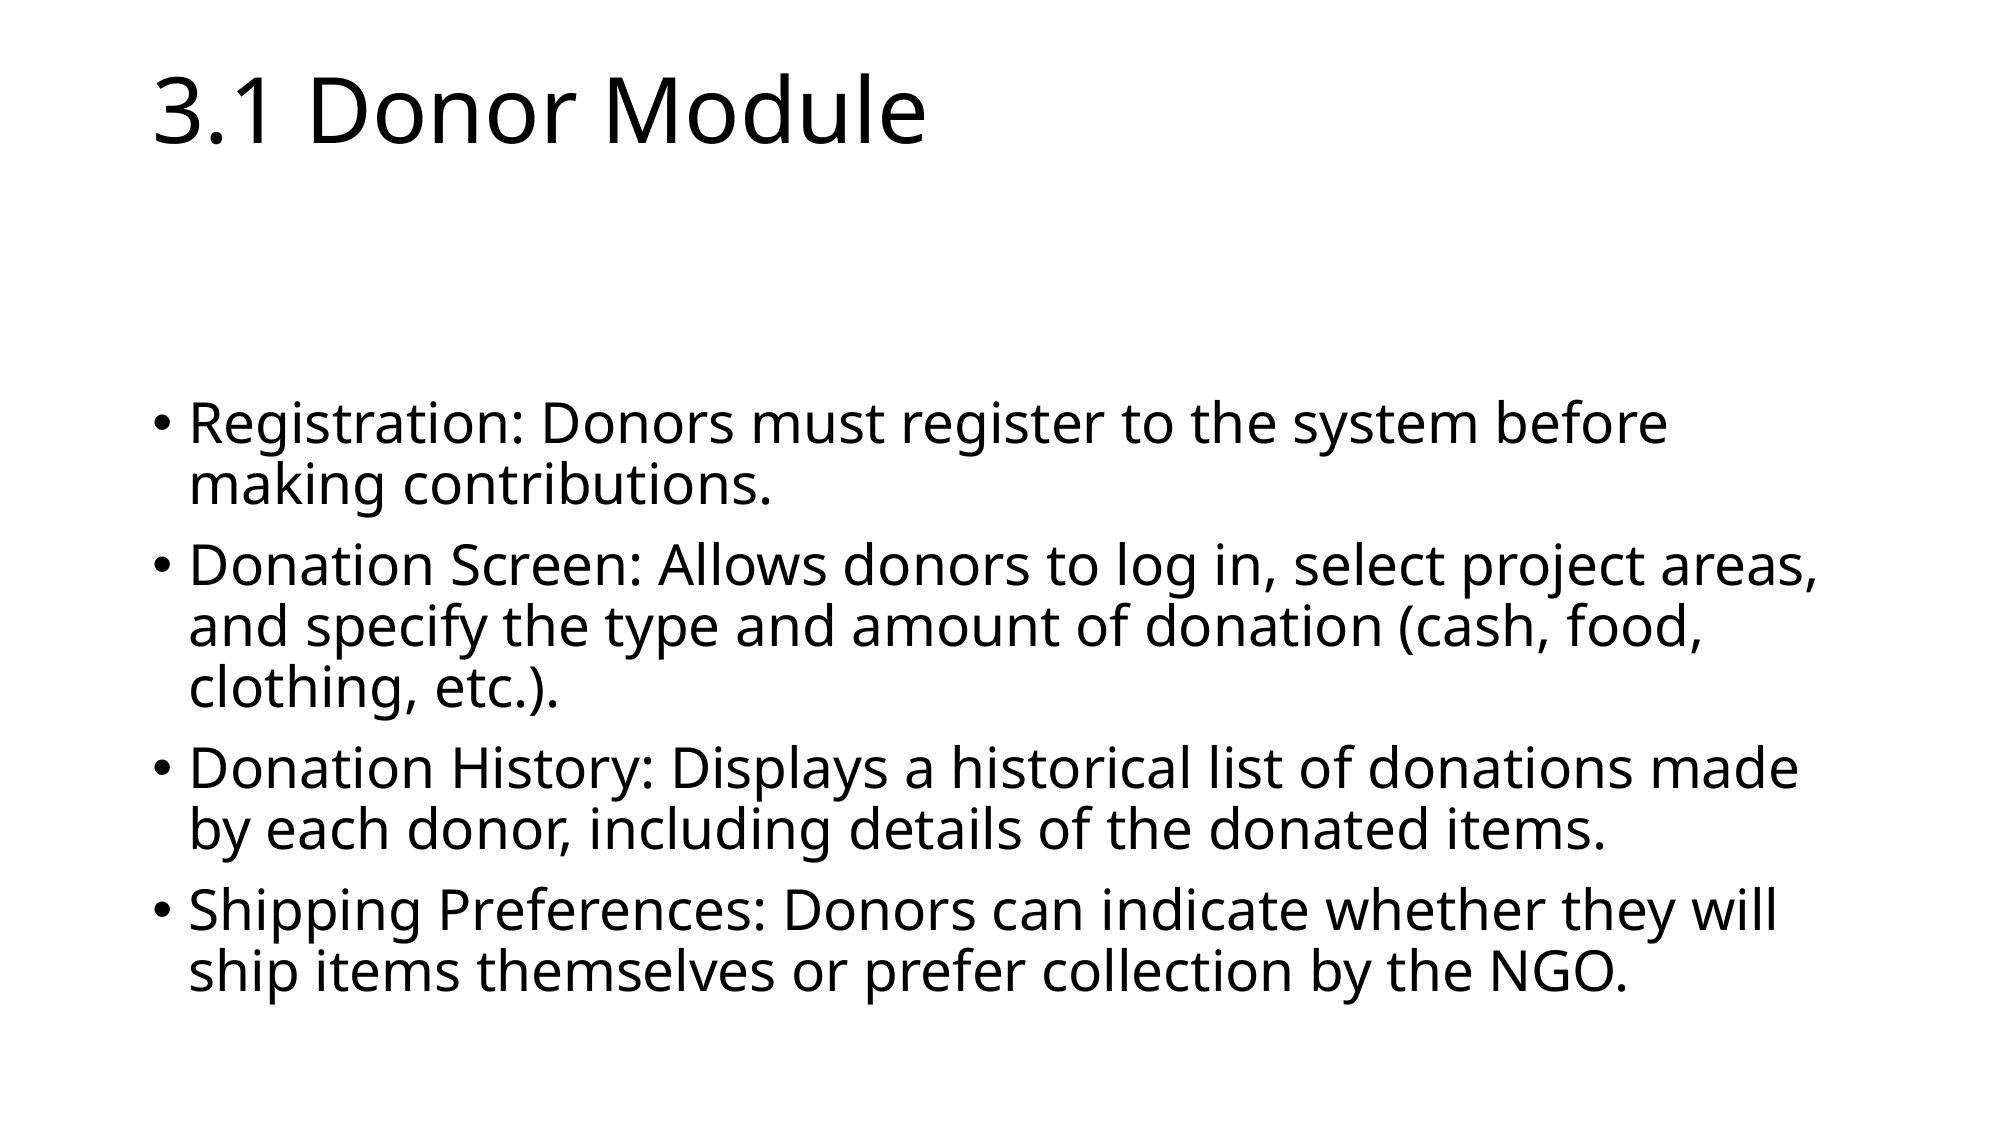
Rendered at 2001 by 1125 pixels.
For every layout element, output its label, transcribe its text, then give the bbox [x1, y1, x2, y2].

list Registration: Donors must register to the system before making contributions. Donation Screen: Allows donors to log in, select project areas, and specify the type and amount of donation (cash, food, clothing, etc.). Donation History: Displays a historical list of donations made by each donor, including details of the donated items. Shipping Preferences: Donors can indicate whether they will ship items themselves or prefer collection by the NGO. [137, 299, 1863, 1014]
title 3.1 Donor Module [137, 59, 1863, 278]
